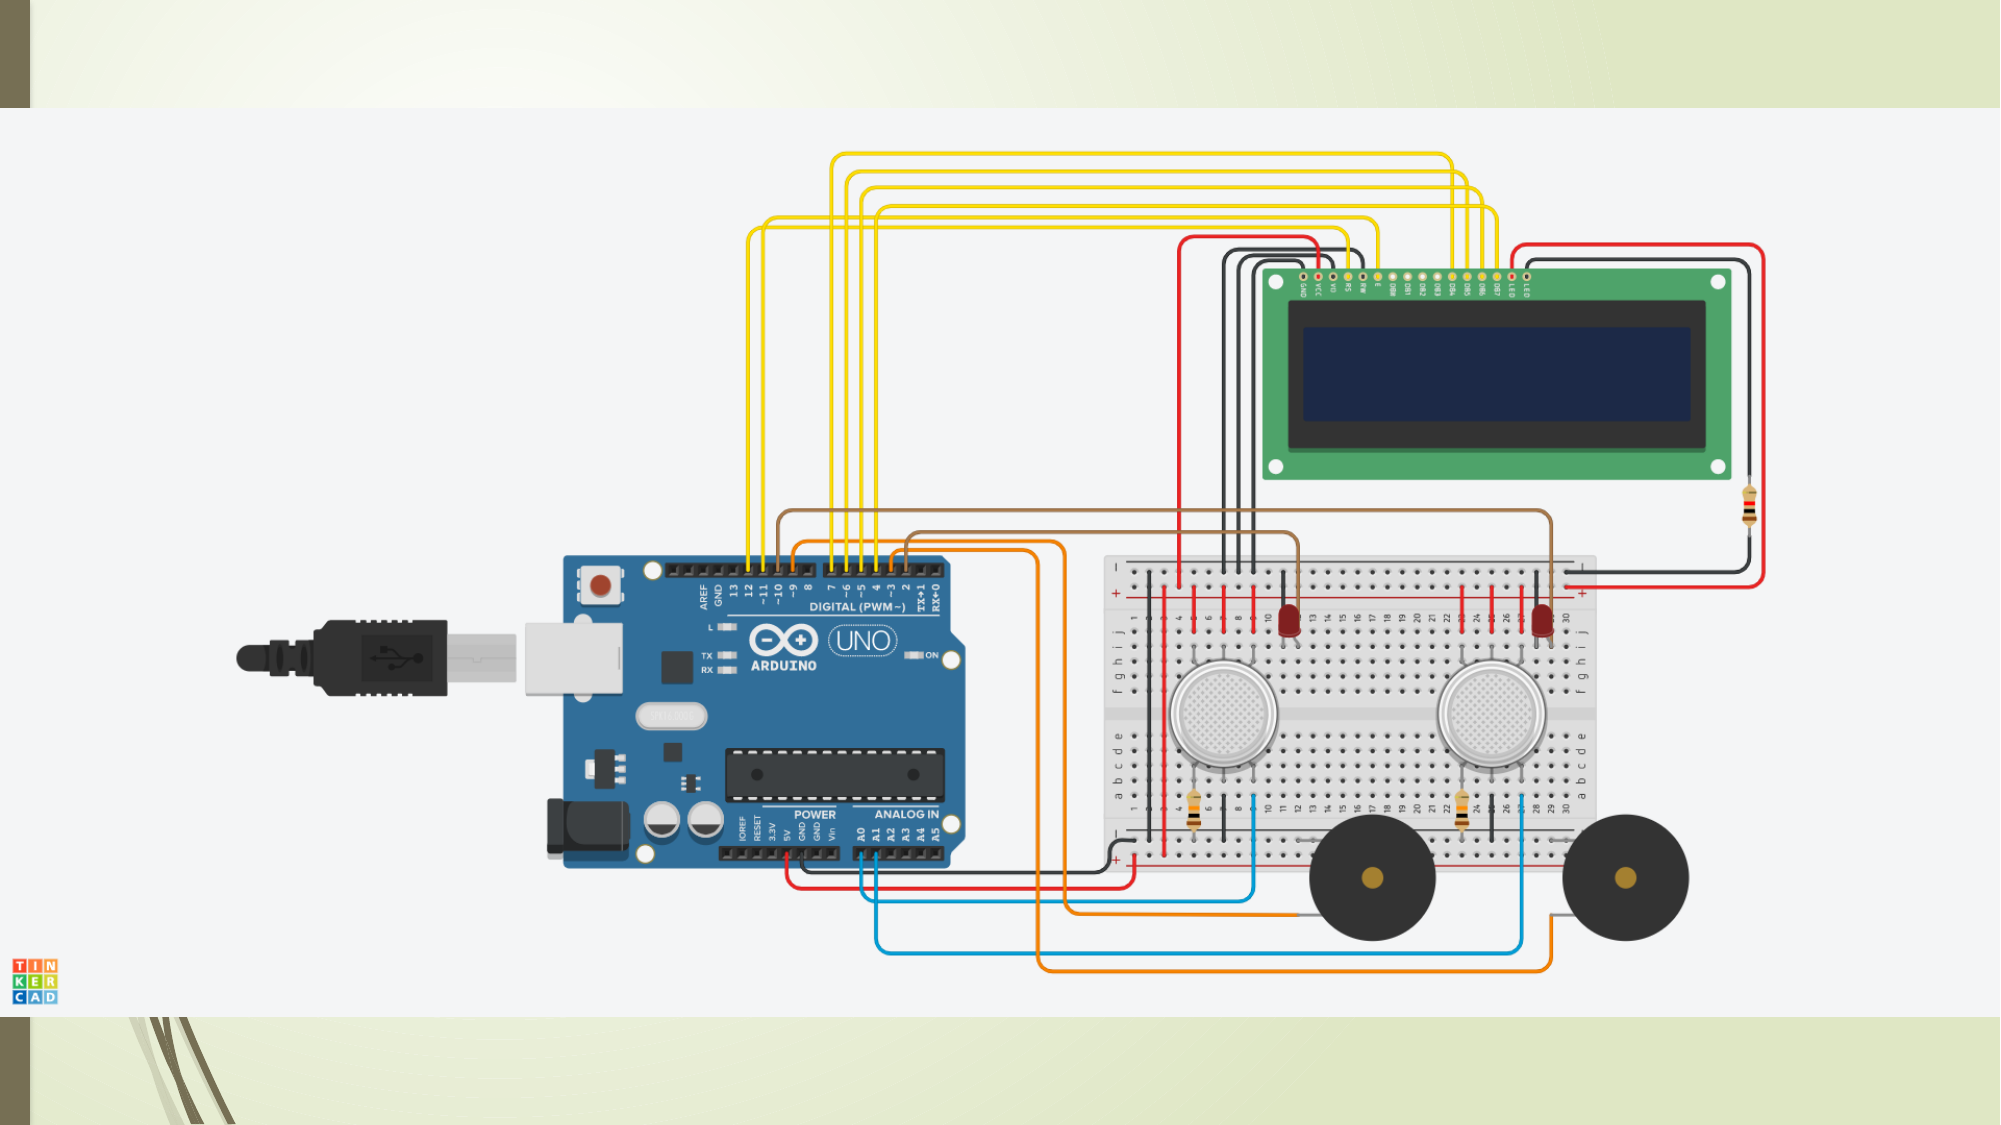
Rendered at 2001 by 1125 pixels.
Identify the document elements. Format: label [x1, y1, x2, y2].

picture [0, 108, 2000, 1017]
